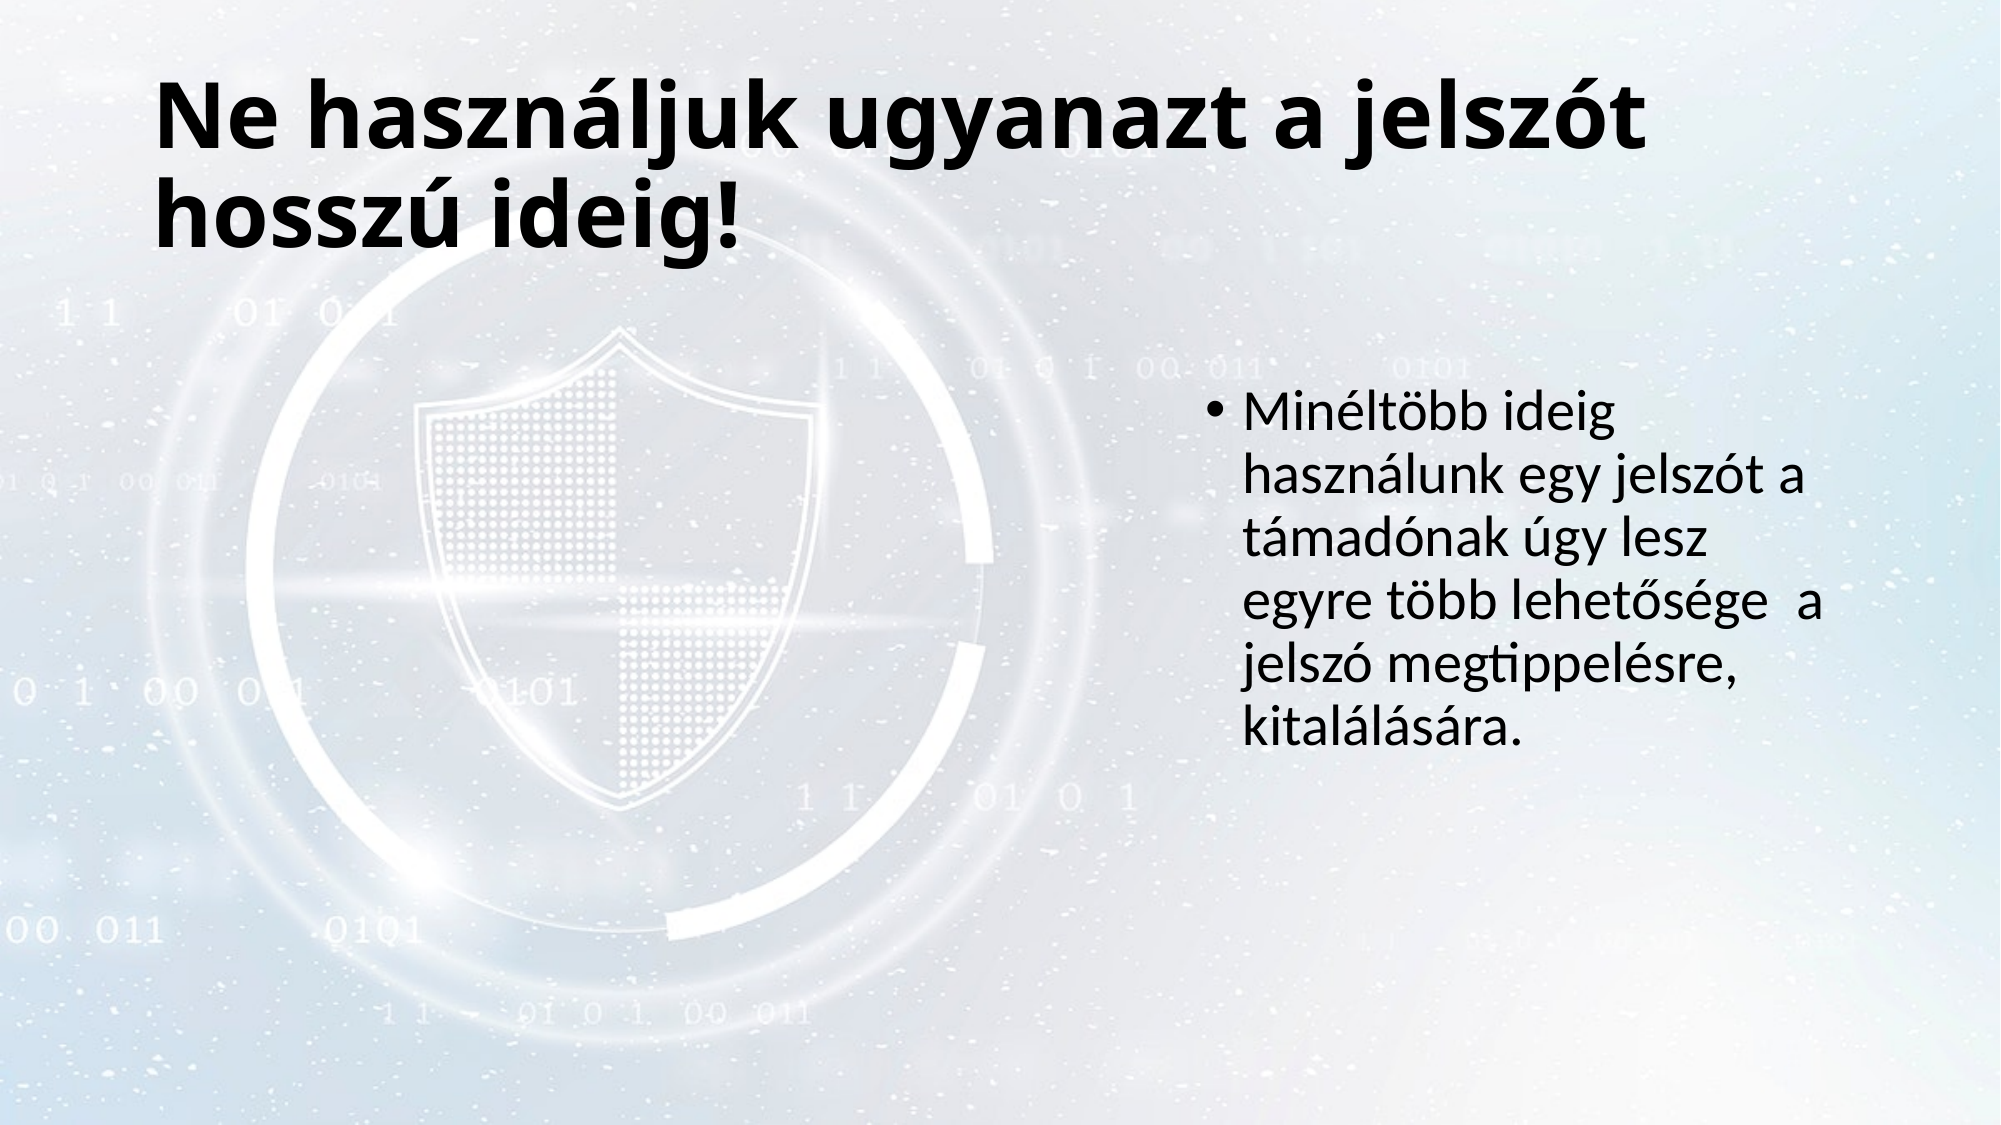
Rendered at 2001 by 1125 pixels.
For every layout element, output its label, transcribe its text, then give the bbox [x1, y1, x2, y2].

title Ne használjuk ugyanazt a jelszót hosszú ideig! [137, 59, 1863, 278]
picture [0, 0, 2001, 1125]
list Minéltöbb ideig használunk egy jelszót a támadónak úgy lesz egyre több lehetősége a jelszó megtippelésre, kitalálására. [1189, 372, 1844, 850]
